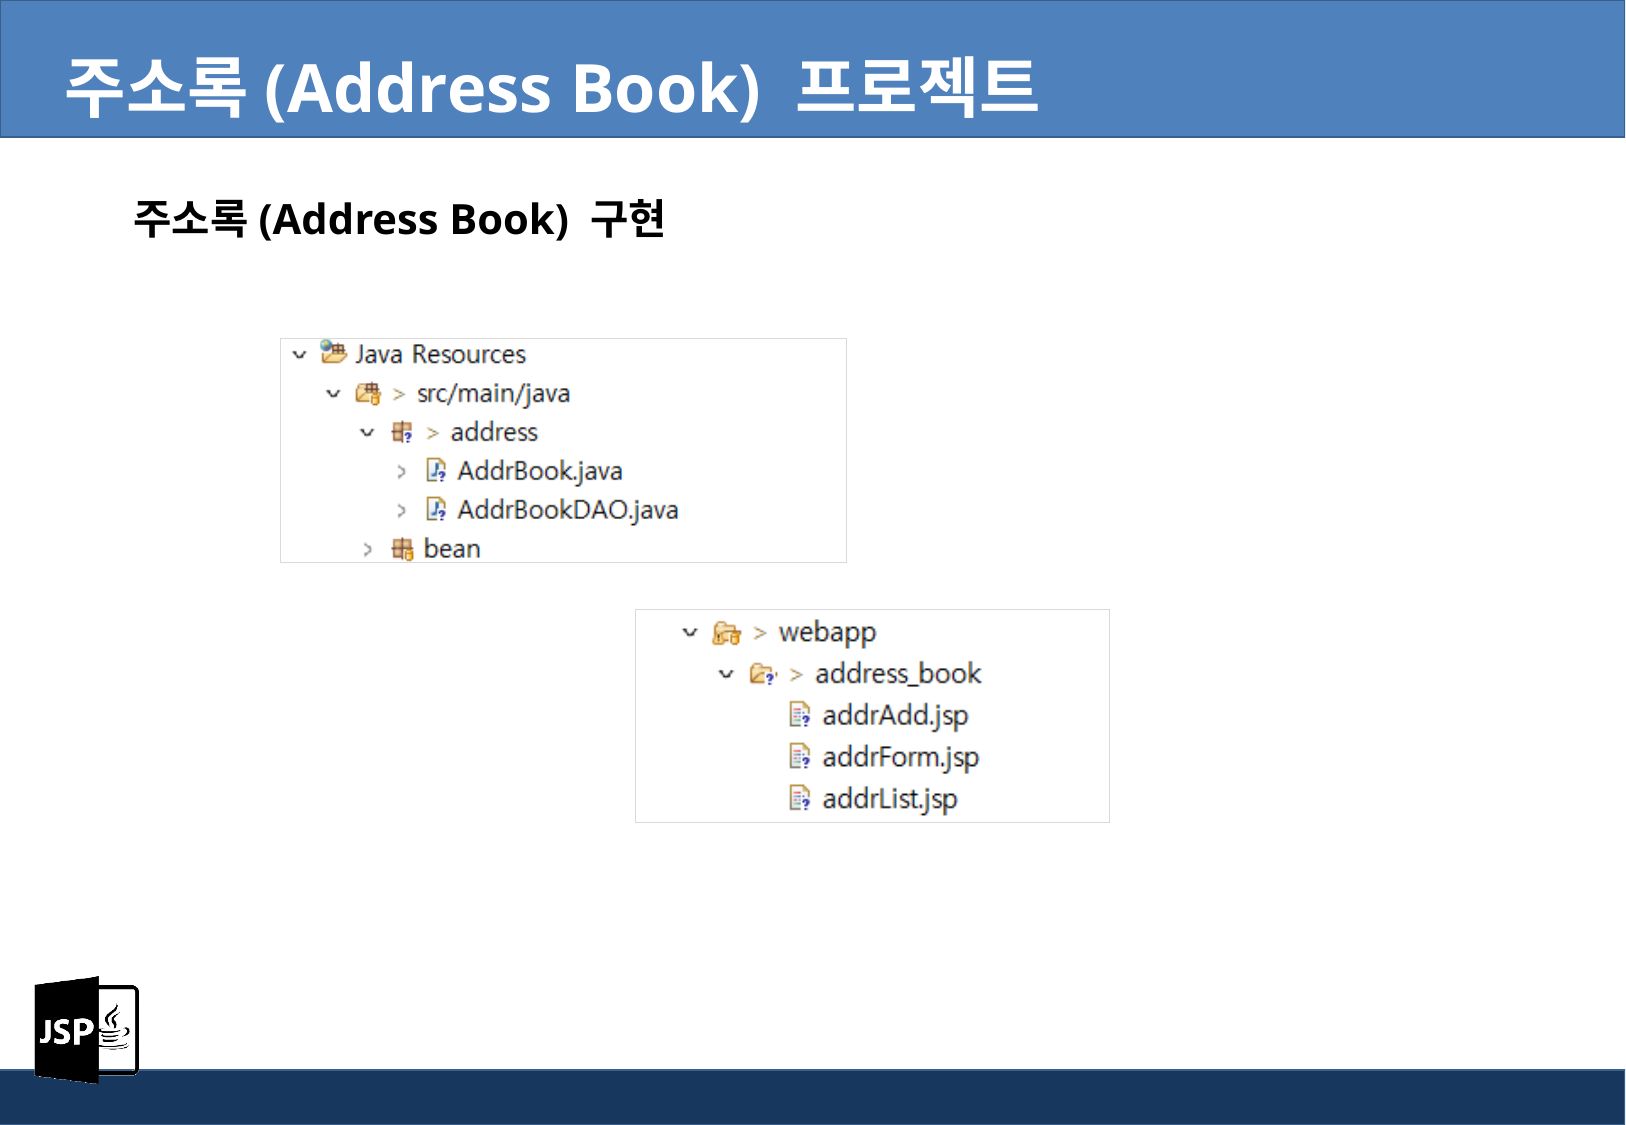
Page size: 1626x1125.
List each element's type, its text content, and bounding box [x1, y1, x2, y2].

picture [635, 609, 1110, 823]
text_box 주소록(Address Book) 구현 [118, 160, 1548, 251]
picture [32, 976, 141, 1084]
picture [280, 337, 847, 563]
text_box 주소록(Address Book) 프로젝트 [0, 0, 1312, 136]
